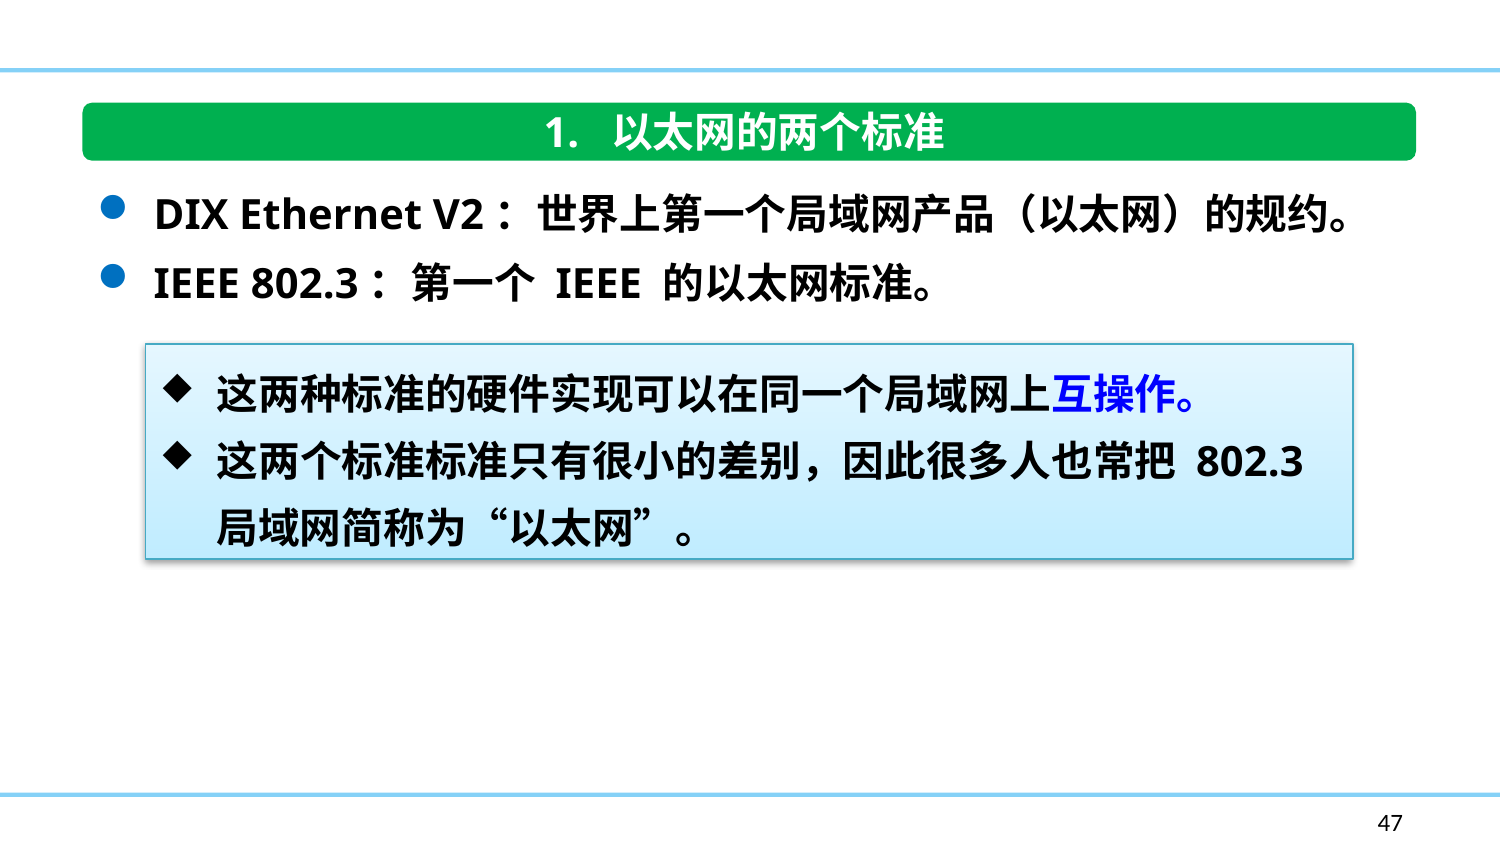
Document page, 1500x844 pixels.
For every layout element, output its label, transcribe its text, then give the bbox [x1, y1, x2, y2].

text_box [82, 102, 528, 161]
text_box DIX Ethernet V2：世界上第一个局域网产品（以太网）的规约。 IEEE 802.3：第一个 IEEE 的以太网标准。 [82, 161, 1416, 314]
text_box [970, 102, 1417, 161]
text_box 这两种标准的硬件实现可以在同一个局域网上互操作。 这两个标准标准只有很小的差别，因此很多人也常把 802.3局域网简称为“以太网”。 [145, 343, 1354, 560]
slide_number 47 [1362, 798, 1460, 844]
text_box 1. 以太网的两个标准 [528, 98, 970, 164]
